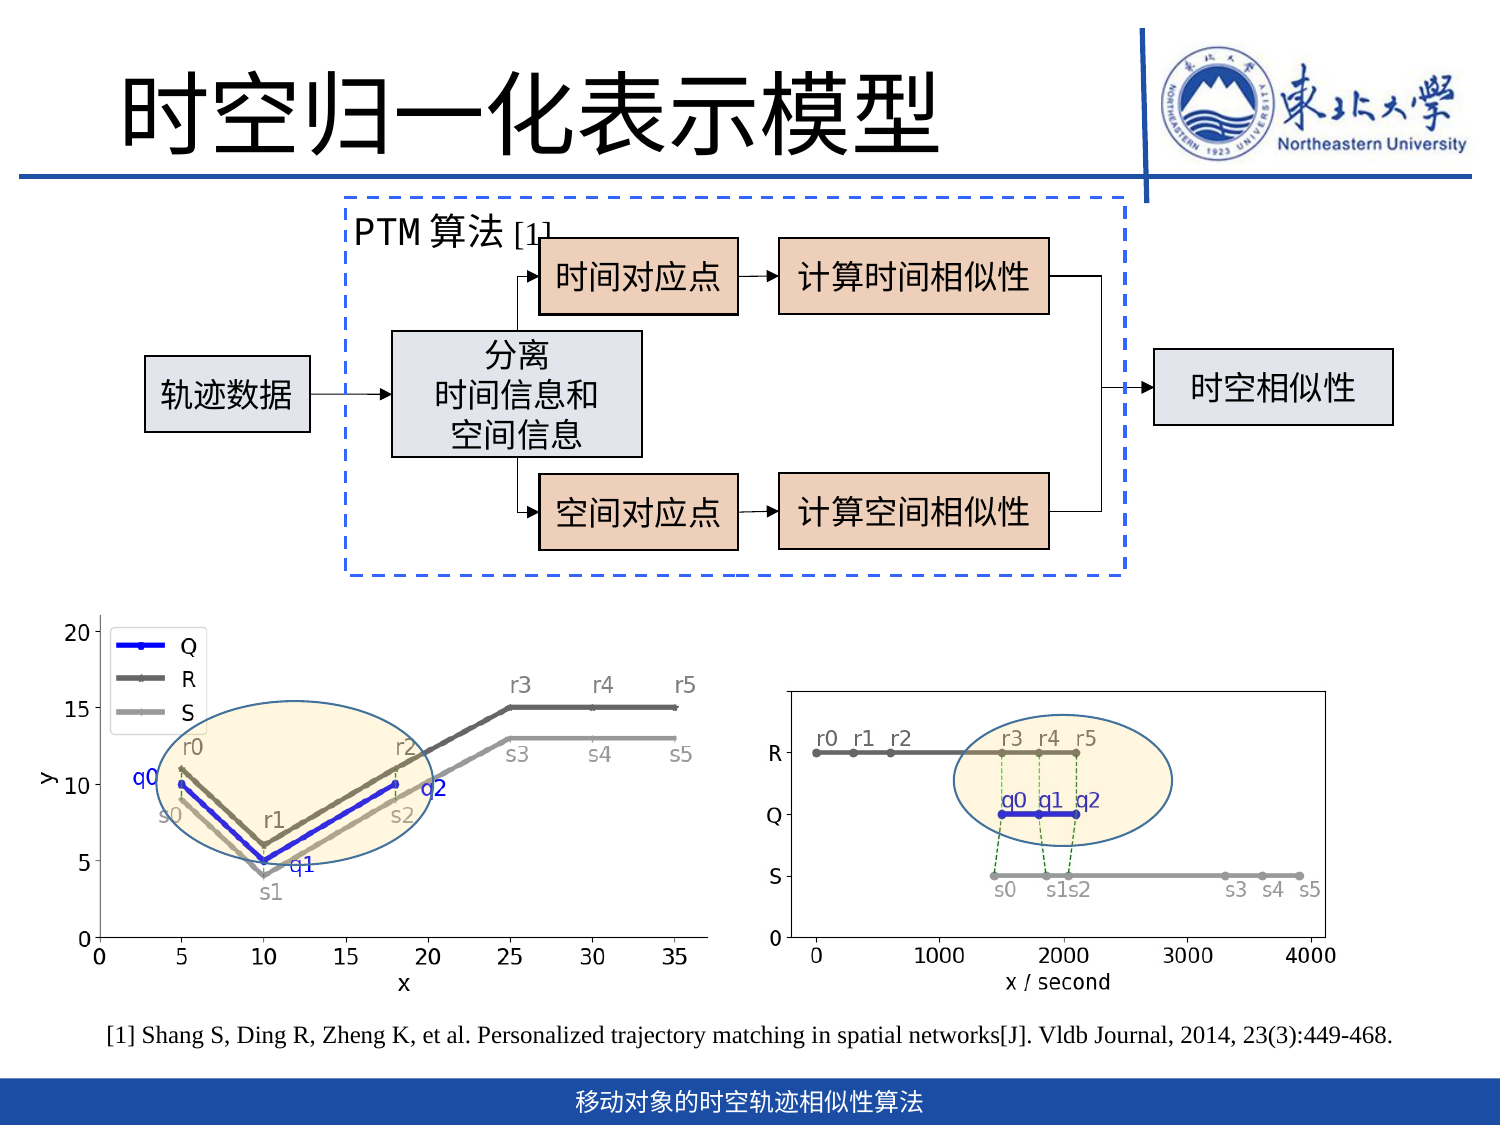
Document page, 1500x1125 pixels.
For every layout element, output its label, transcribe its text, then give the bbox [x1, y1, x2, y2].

text_box [1] Shang S, Ding R, Zheng K, et al. Personalized trajectory matching in spatial networks[J]. Vldb Journal, 2014, 23(3):449-468. [91, 1010, 1461, 1056]
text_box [18, 28, 1475, 204]
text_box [30, 601, 738, 996]
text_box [145, 197, 1393, 576]
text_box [749, 576, 1342, 1004]
text_box 移动对象的时空轨迹相似性算法 [0, 1077, 1500, 1125]
